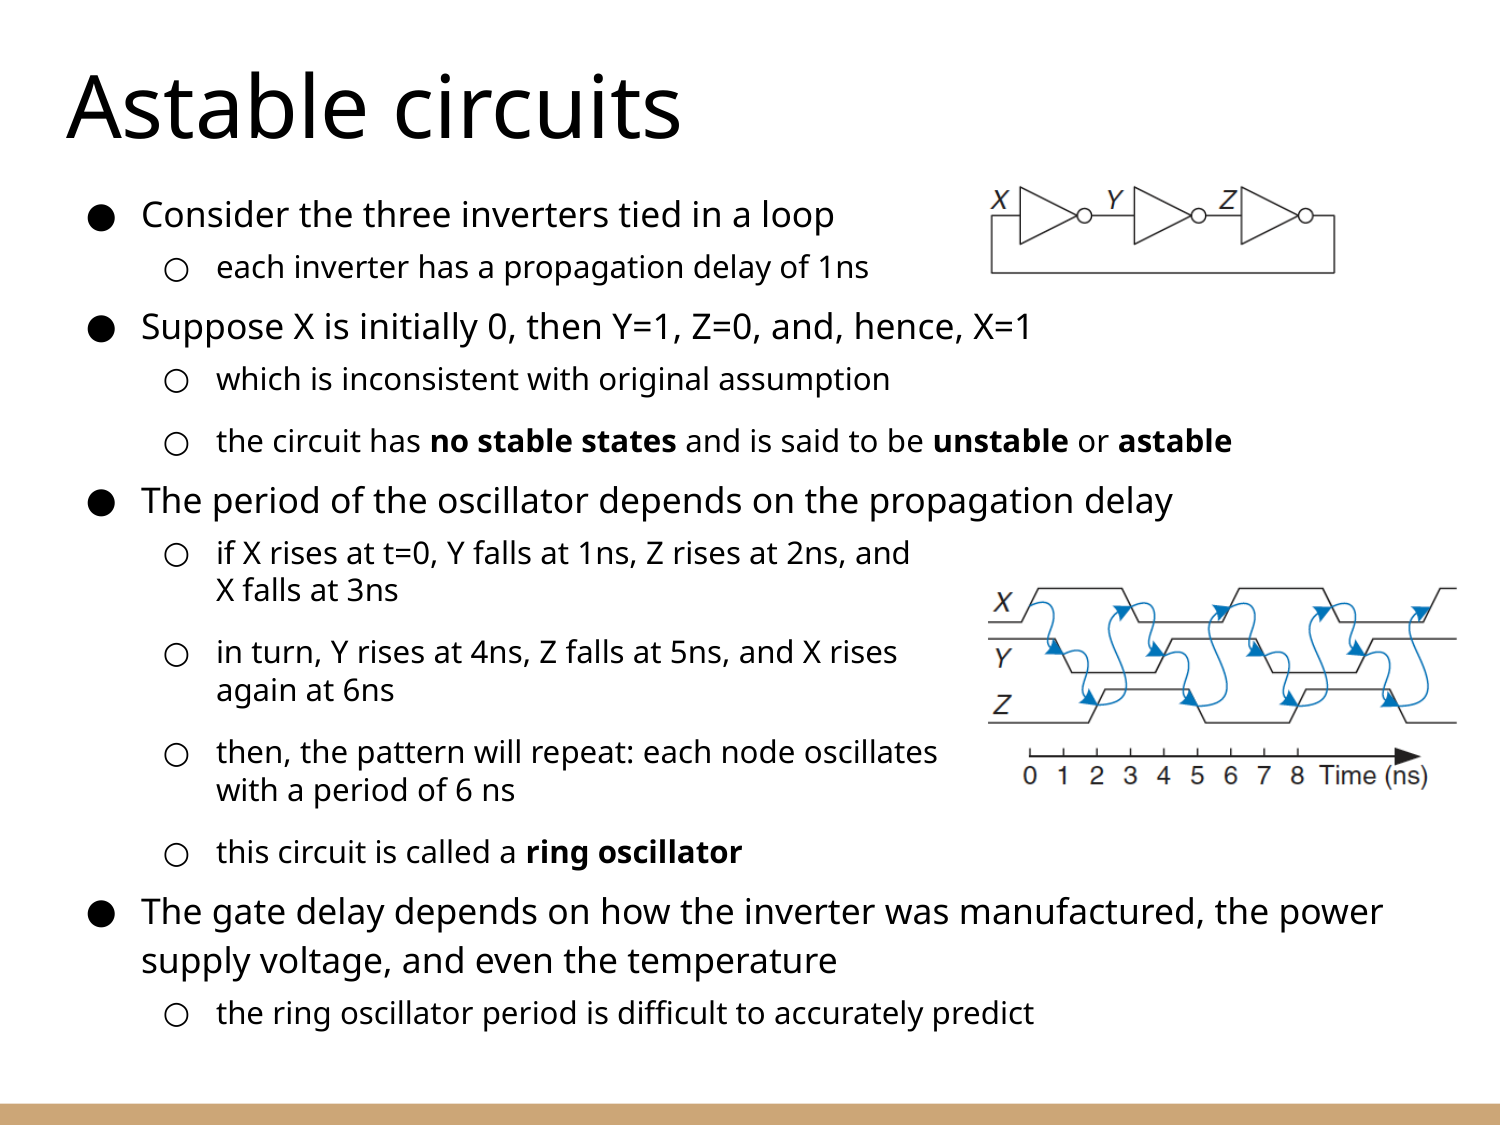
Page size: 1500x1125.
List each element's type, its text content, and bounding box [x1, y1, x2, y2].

picture [972, 562, 1485, 793]
title Astable circuits [51, 69, 1449, 171]
picture [975, 166, 1345, 295]
list Consider the three inverters tied in a loop each inverter has a propagation delay of 1ns Suppose X is initially 0, then Y=1, Z=0, and, hence, X=1 which is inconsistent with original assumption the circuit has no stable states and is said to be unstable or astable The period of the oscillator depends on the propagation delay if X rises at t=0, Y falls at 1ns, Z rises at 2ns, and X falls at 3ns in turn, Y rises at 4ns, Z falls at 5ns, and X rises again at 6ns then, the pattern will repeat: each node oscillates with a period of 6 ns this circuit is called a ring oscillator The gate delay depends on how the inverter was manufactured, the power supply voltage, and even the temperature the ring oscillator period is difficult to accurately predict [51, 171, 1449, 1056]
